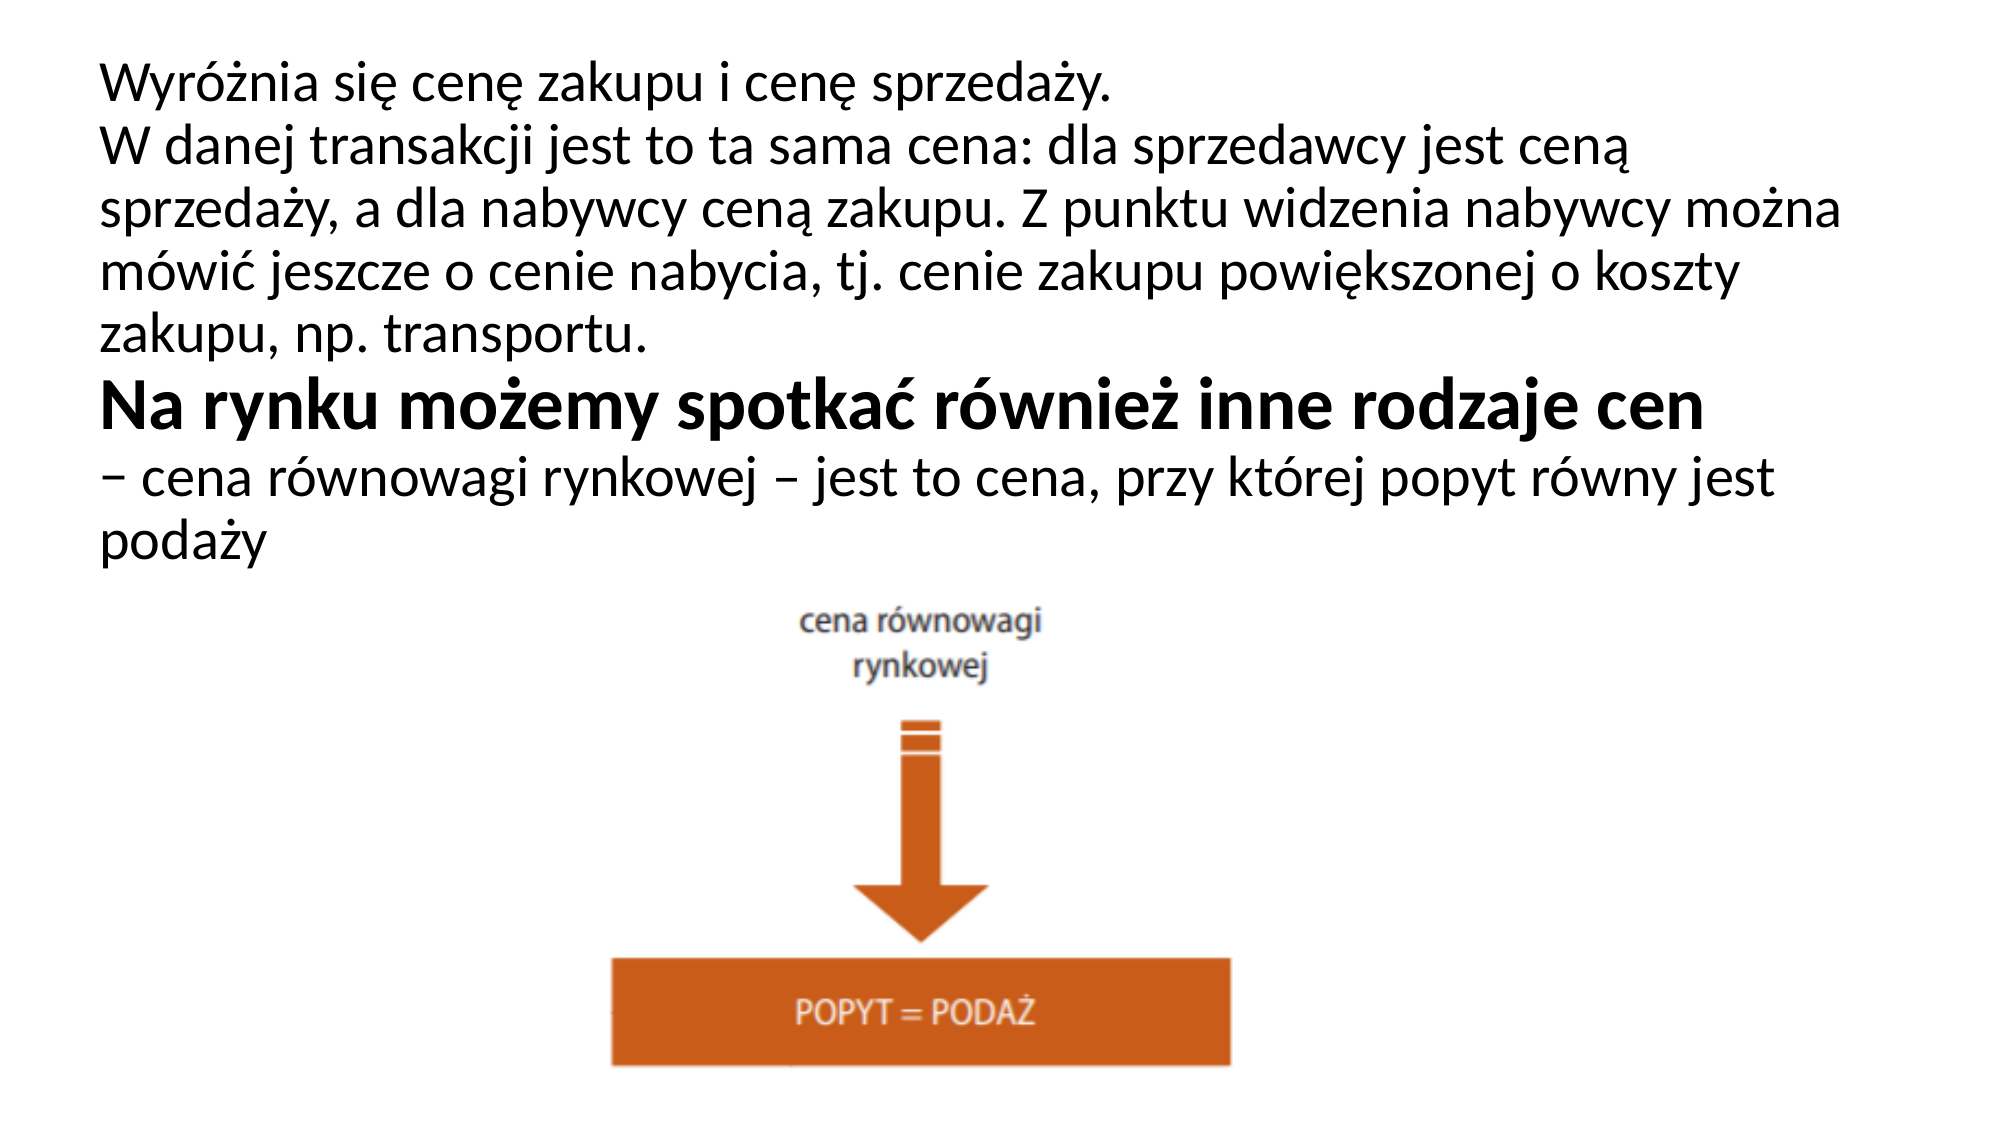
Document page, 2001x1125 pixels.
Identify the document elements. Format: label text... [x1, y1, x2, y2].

list Wyróżnia się cenę zakupu i cenę sprzedaży. W danej transakcji jest to ta sama cena: dla sprzedawcy jest ceną sprzedaży, a dla nabywcy ceną zakupu. Z punktu widzenia nabywcy można mówić jeszcze o cenie nabycia, tj. cenie zakupu powiększonej o koszty zakupu, np. transportu. Na rynku możemy spotkać również inne rodzaje cen − cena równowagi rynkowej – jest to cena, przy której popyt równy jest podaży [84, 43, 1863, 1125]
picture [603, 556, 1329, 1106]
